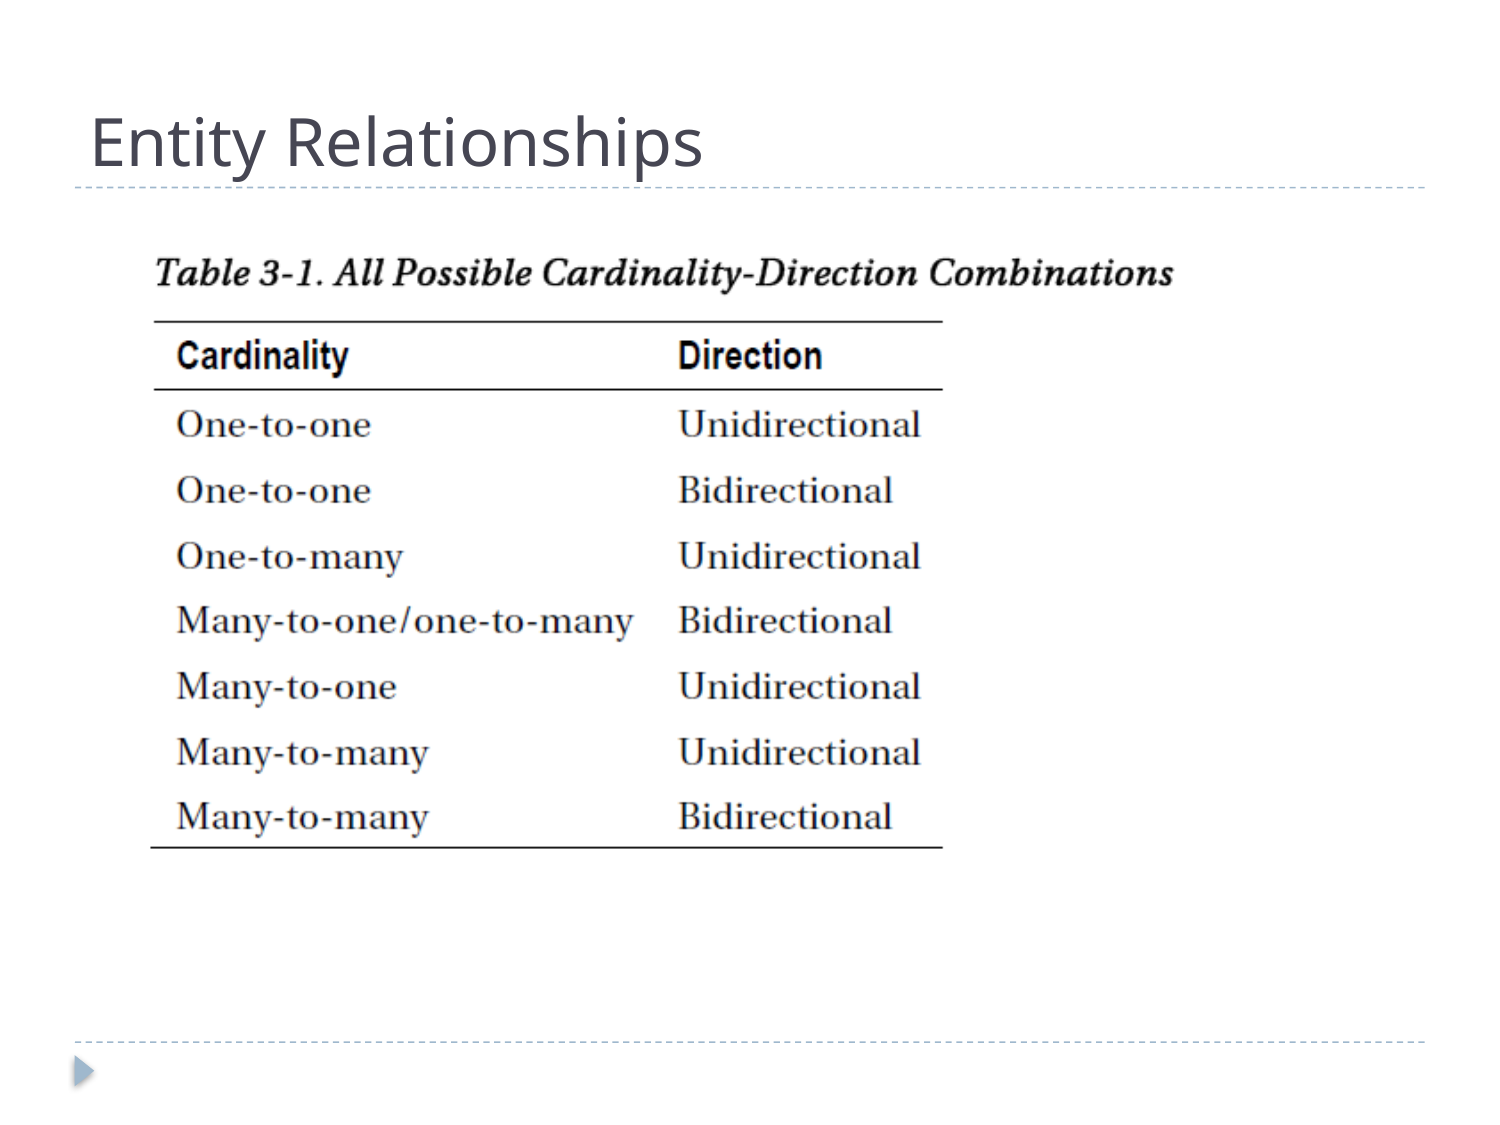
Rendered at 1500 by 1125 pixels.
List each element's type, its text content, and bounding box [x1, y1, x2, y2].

picture [116, 234, 1196, 865]
title Entity Relationships [75, 24, 1425, 188]
